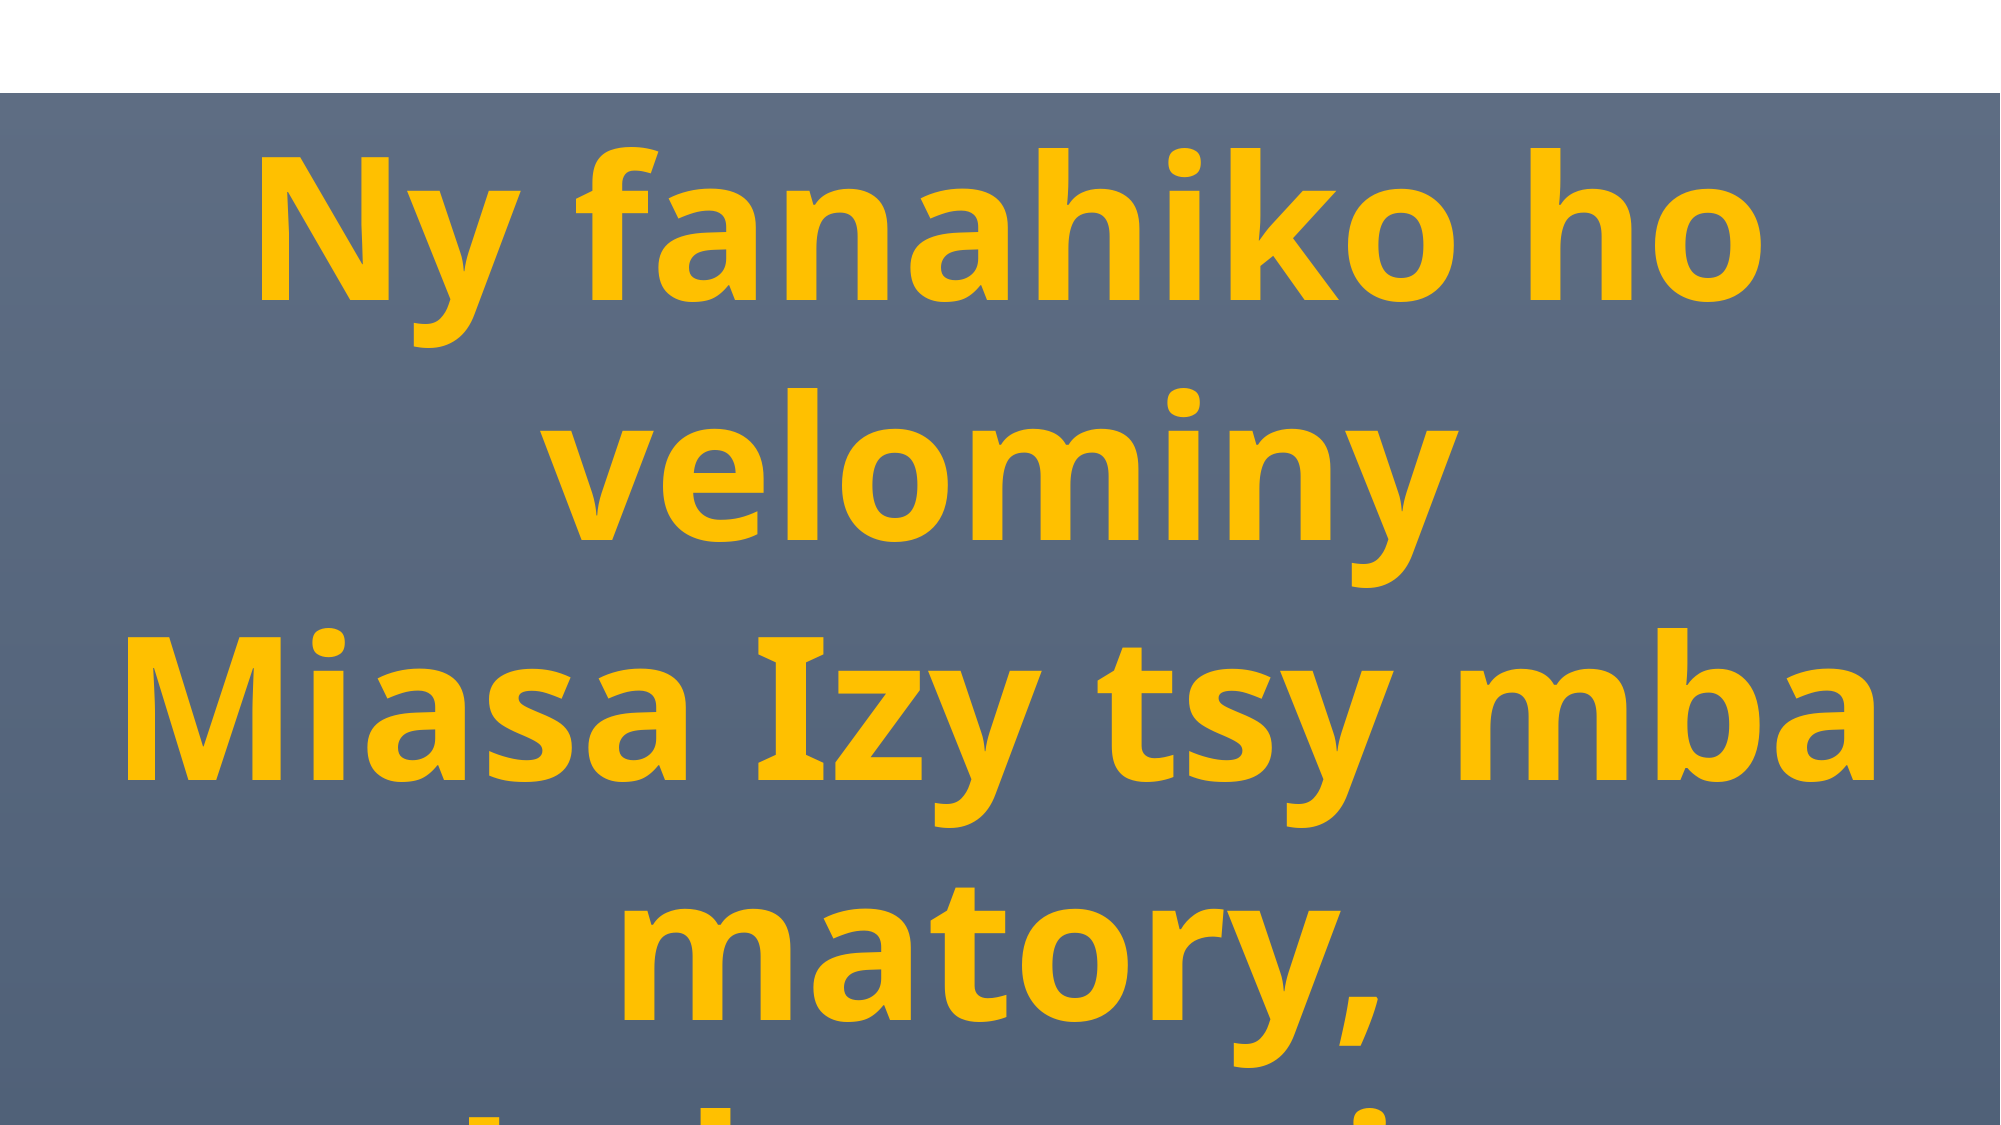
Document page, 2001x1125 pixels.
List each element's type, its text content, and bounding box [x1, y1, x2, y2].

text_box Ny fanahiko ho velominy Miasa Izy tsy mba matory, Lala-marina itondrany Tsy ho foiko. [0, 93, 2000, 1125]
